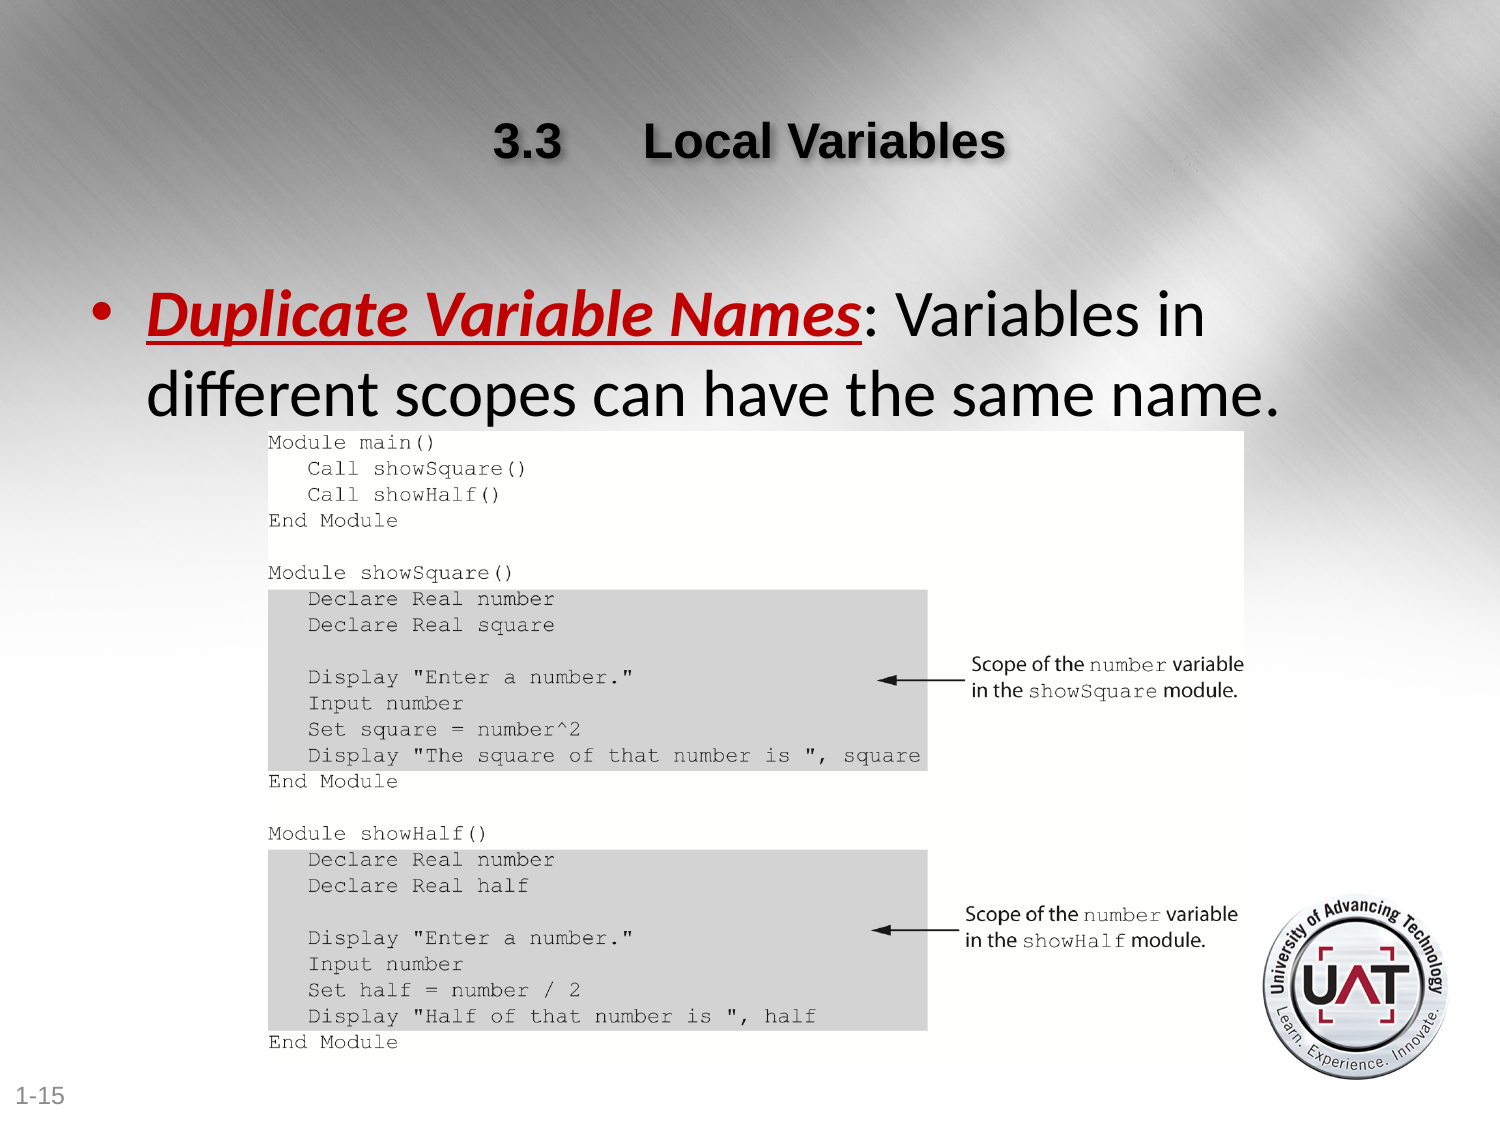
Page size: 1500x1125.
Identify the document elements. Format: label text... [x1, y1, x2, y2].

slide_number 1-15 [0, 1065, 338, 1125]
list Duplicate Variable Names: Variables in different scopes can have the same name. [75, 262, 1425, 894]
picture [0, 0, 1500, 1125]
title 3.3 Local Variables [75, 45, 1425, 233]
